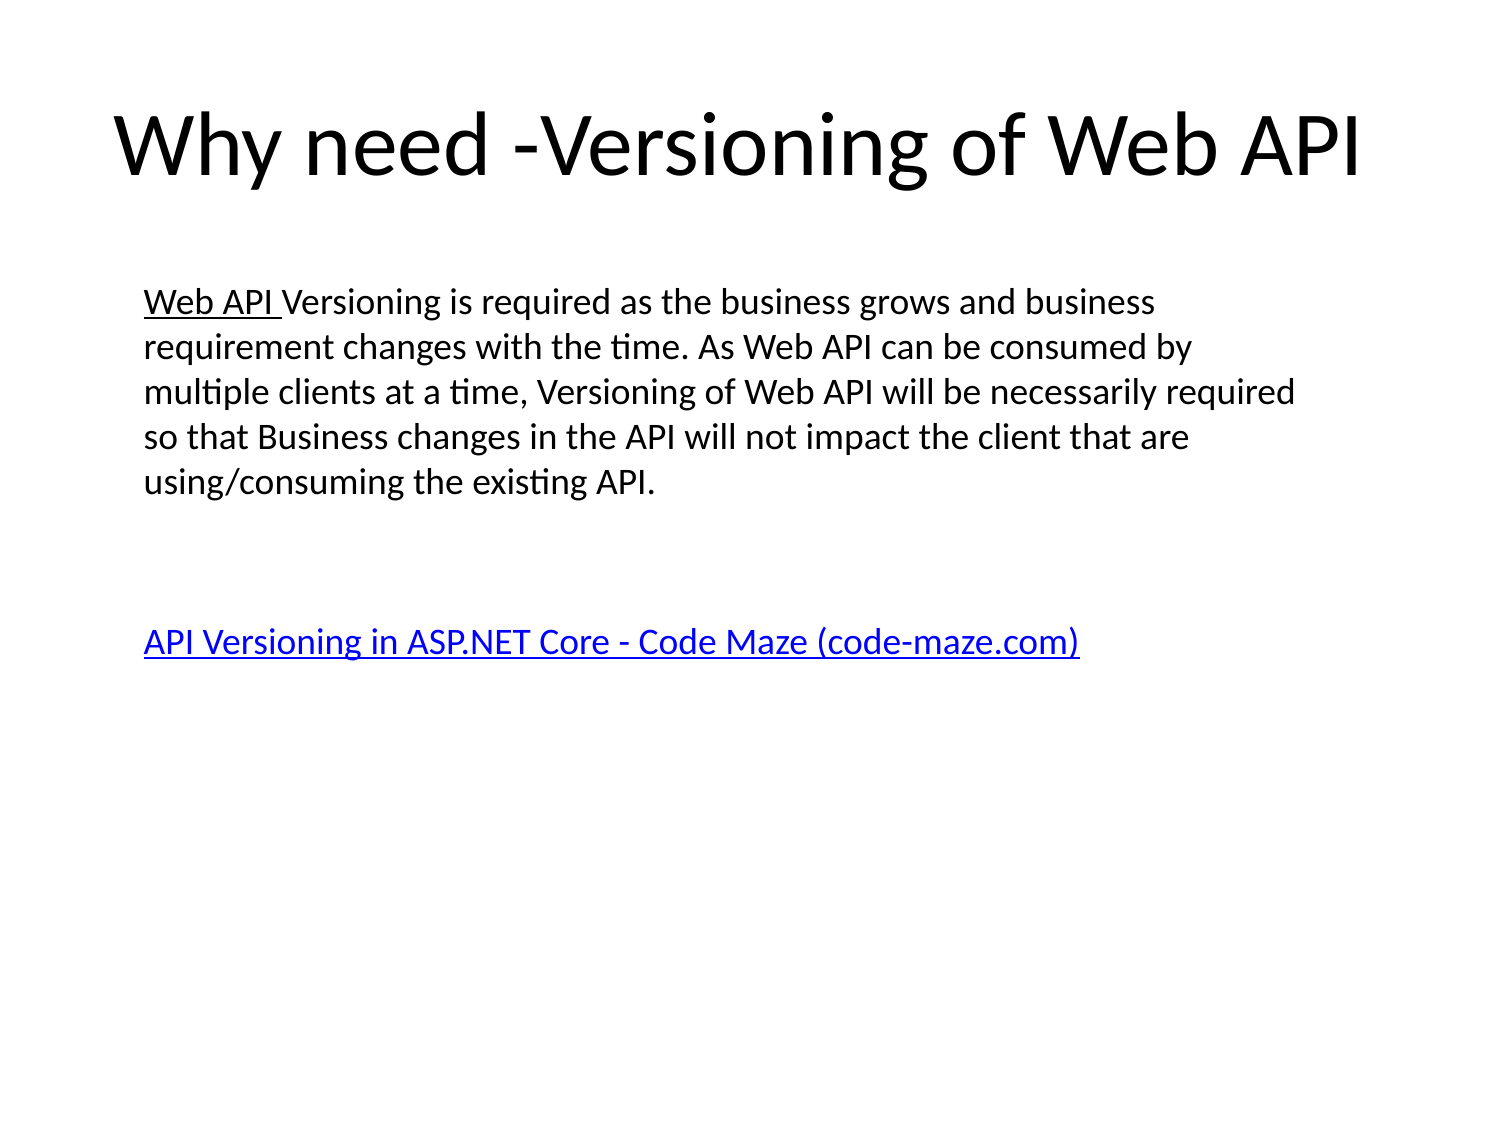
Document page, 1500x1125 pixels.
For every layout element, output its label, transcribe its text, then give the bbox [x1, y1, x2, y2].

title Why need -Versioning of Web API [75, 45, 1425, 233]
text_box API Versioning in ASP.NET Core - Code Maze (code-maze.com) [128, 609, 1219, 670]
text_box Web API Versioning is required as the business grows and business requirement changes with the time. As Web API can be consumed by multiple clients at a time, Versioning of Web API will be necessarily required so that Business changes in the API will not impact the client that are using/consuming the existing API. [128, 269, 1336, 510]
